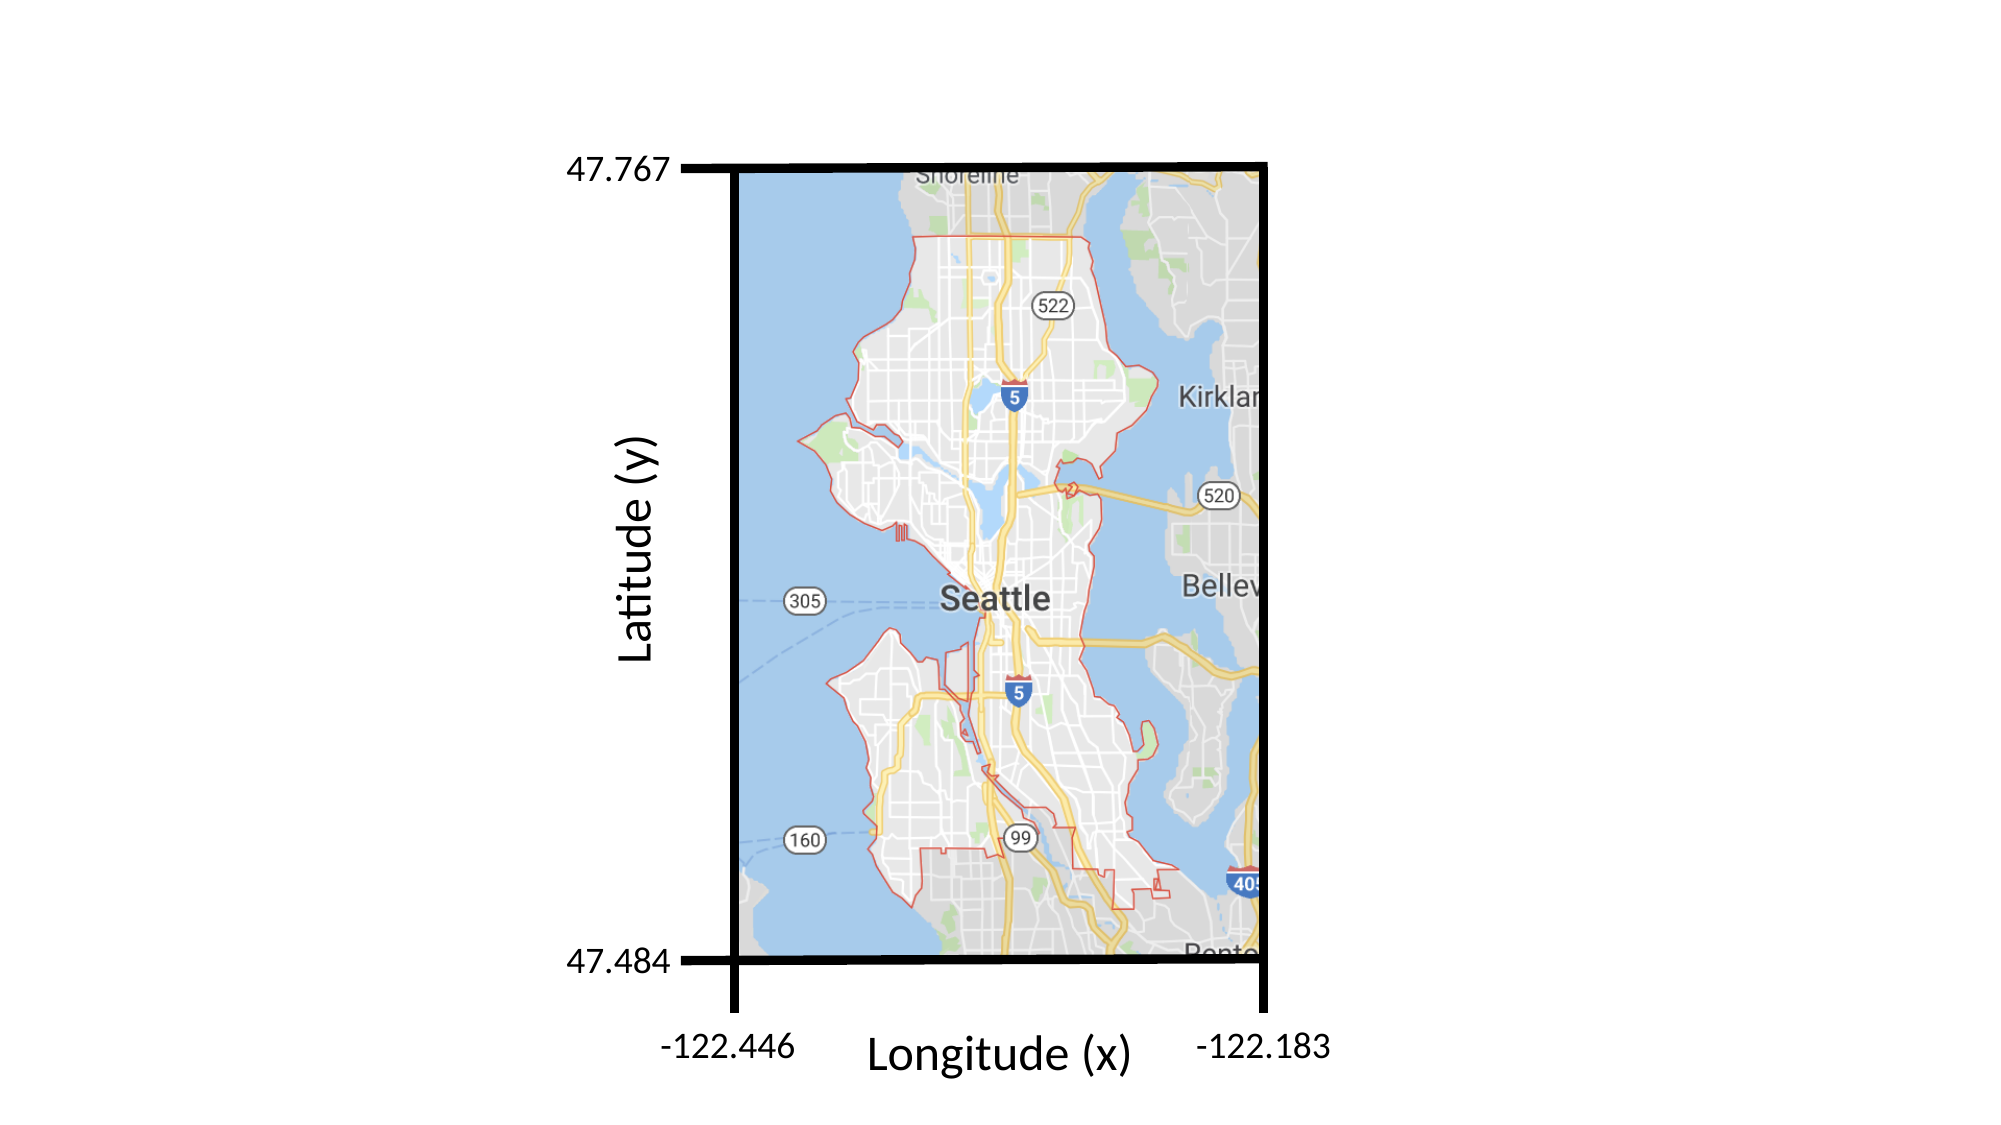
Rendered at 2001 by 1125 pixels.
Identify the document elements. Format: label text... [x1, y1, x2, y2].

picture [1264, 169, 1268, 957]
text_box Latitude (y) [593, 418, 668, 680]
text_box 47.484 [551, 928, 686, 988]
text_box Longitude (x) [852, 1013, 1149, 1088]
text_box -122.446 [645, 1013, 819, 1074]
picture [735, 169, 1263, 957]
text_box 47.767 [551, 136, 686, 197]
text_box -122.183 [1181, 1013, 1347, 1074]
